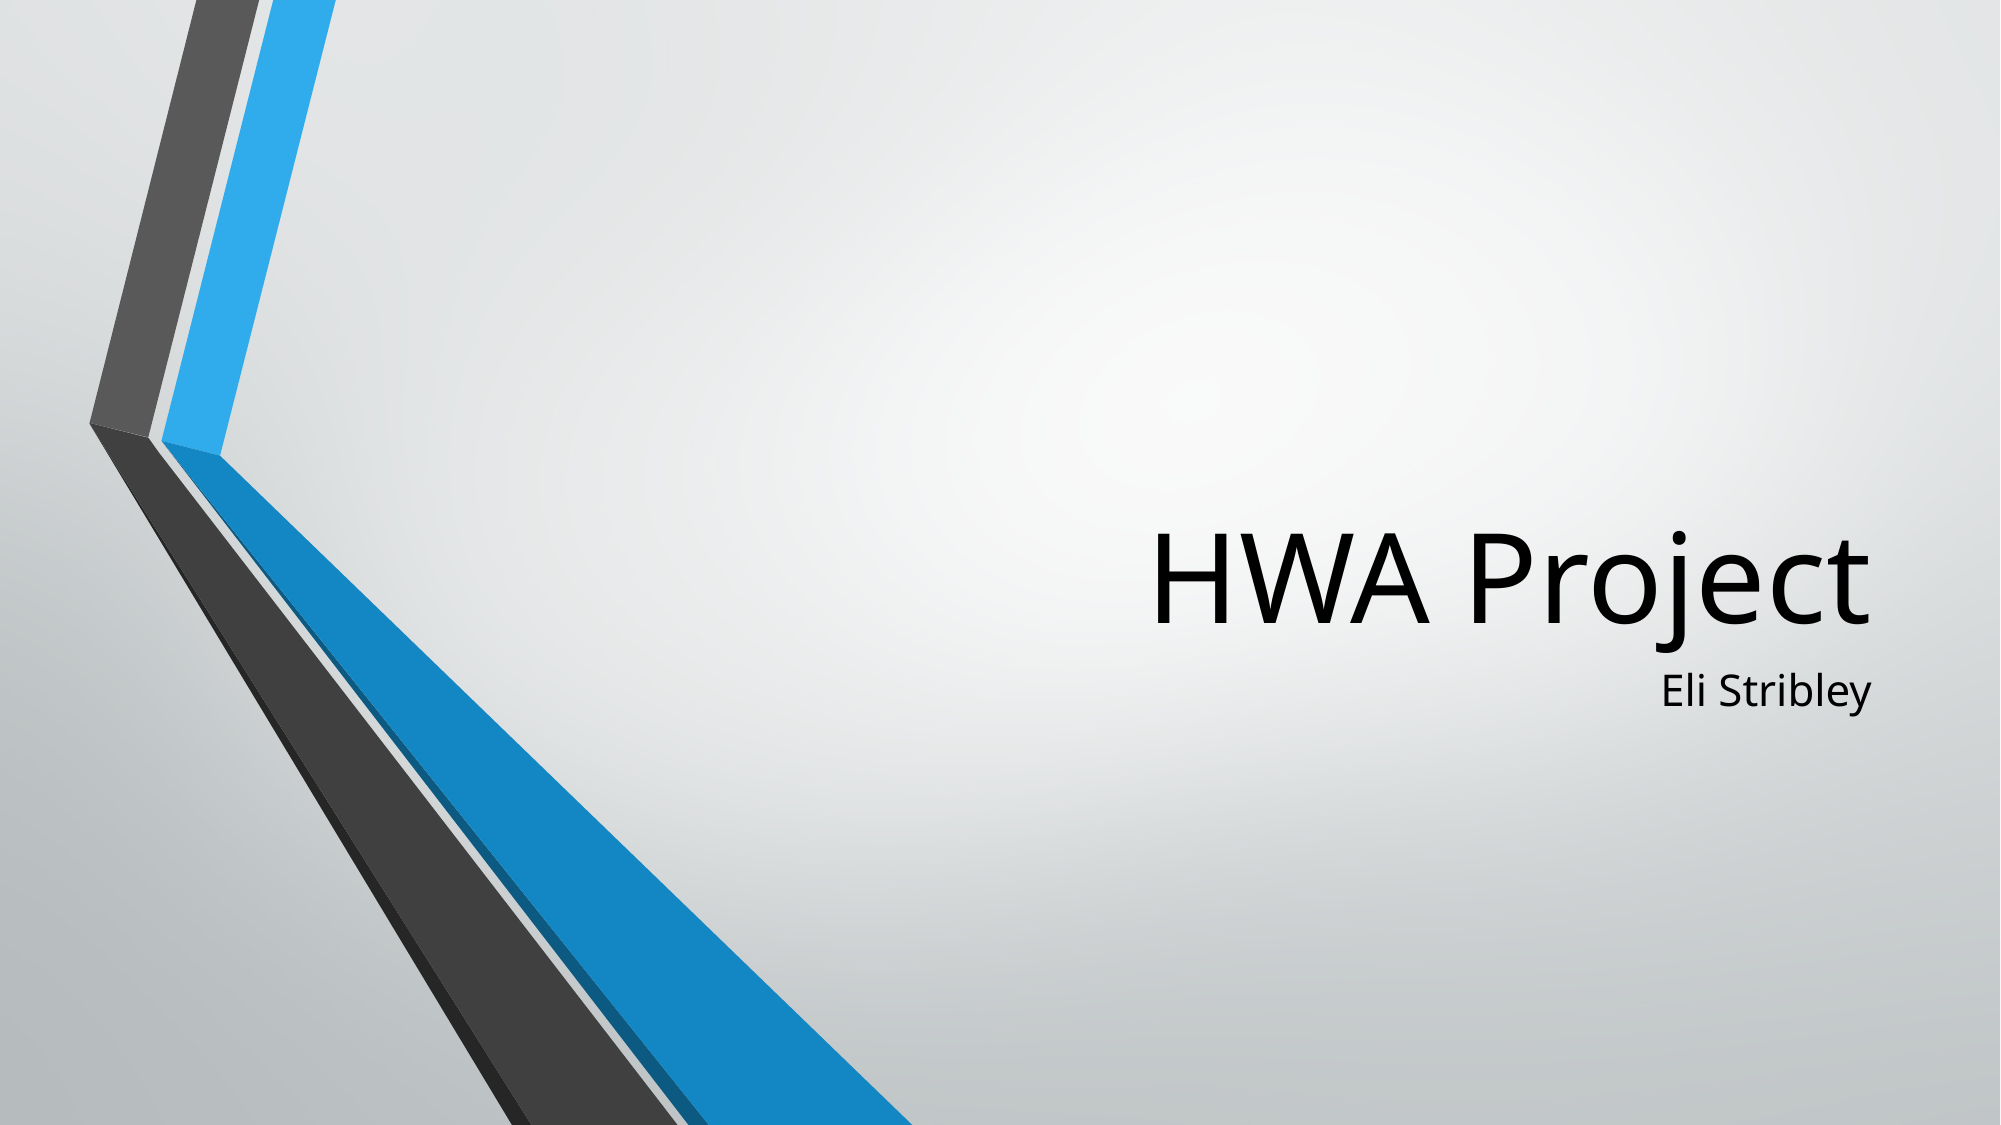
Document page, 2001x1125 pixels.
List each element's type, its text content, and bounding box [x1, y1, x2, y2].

title HWA Project [480, 226, 1887, 656]
subtitle Eli Stribley [740, 655, 1887, 884]
